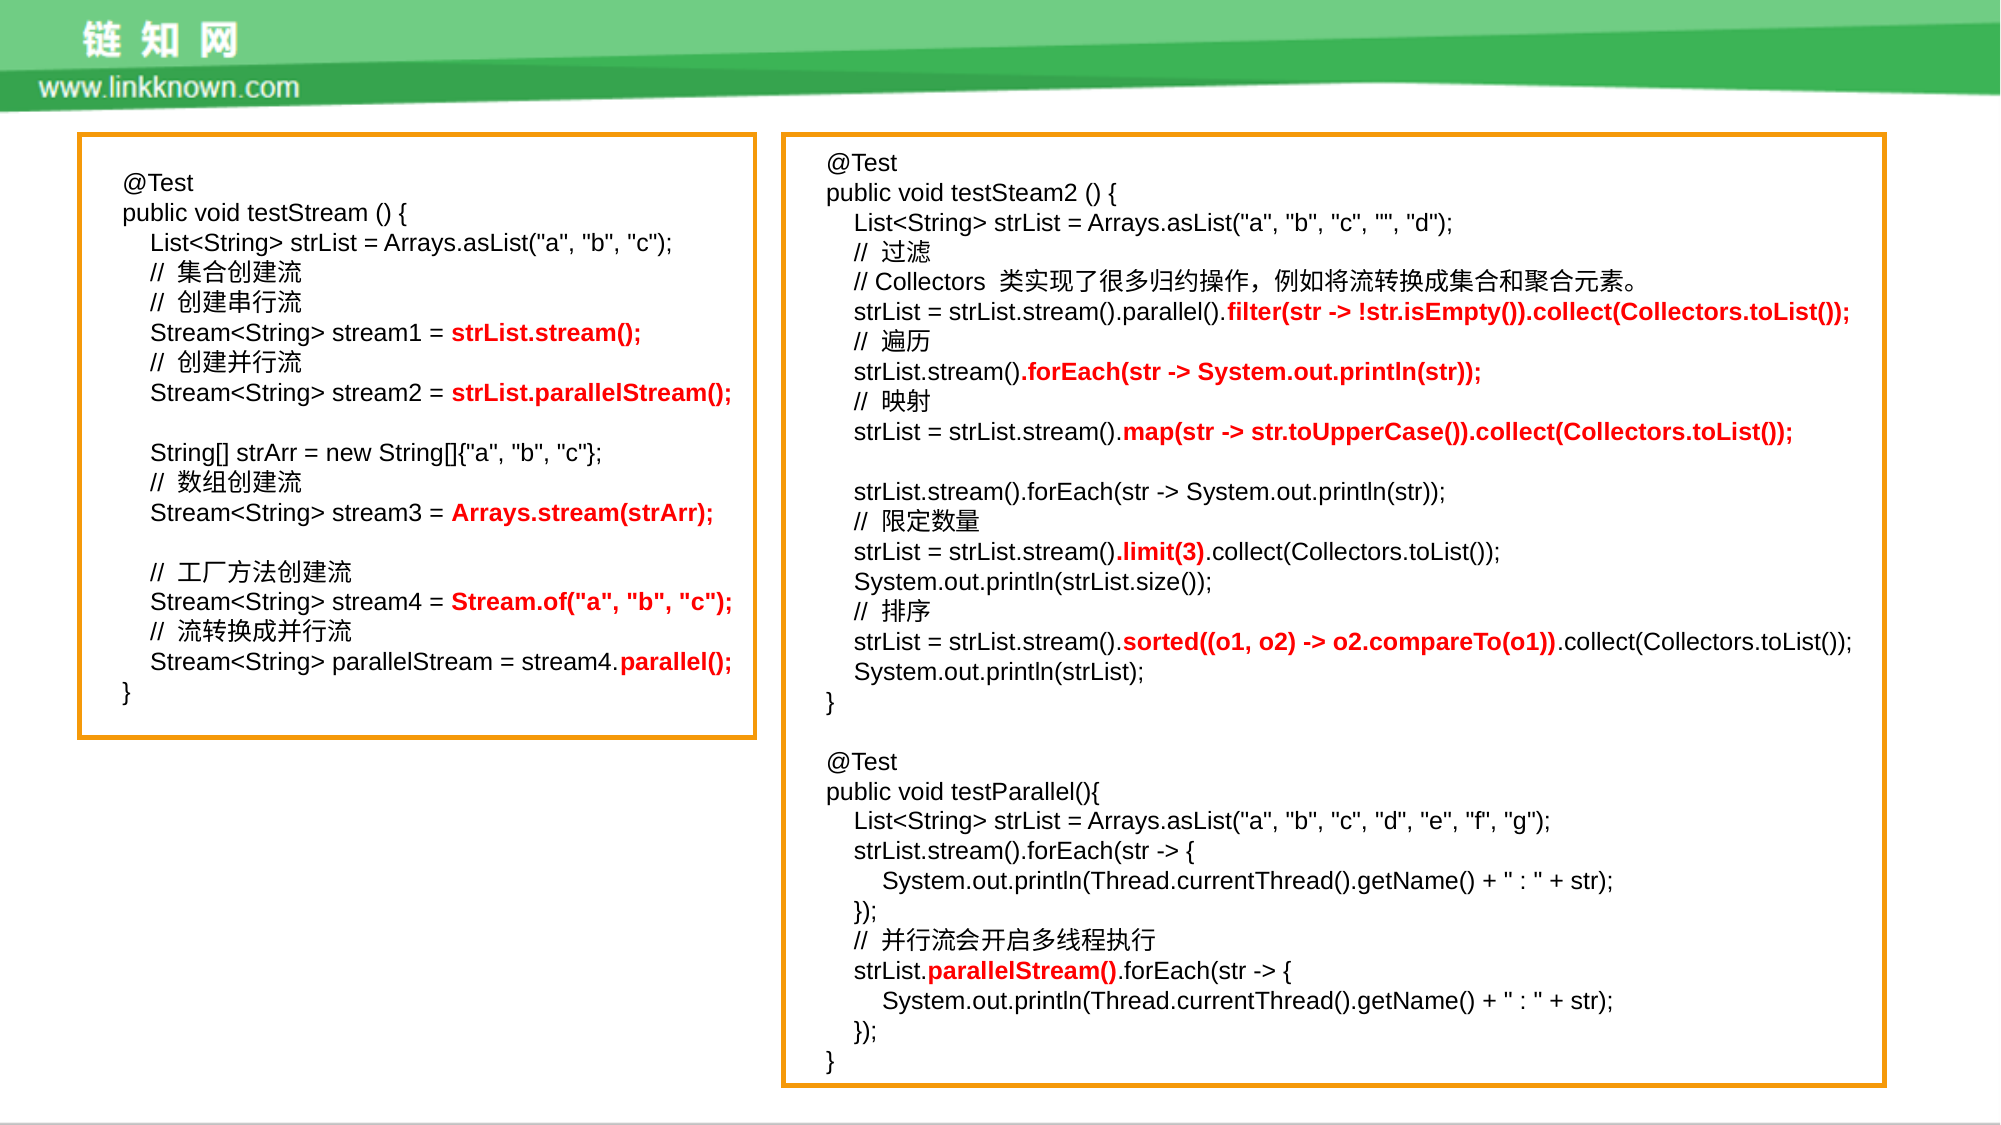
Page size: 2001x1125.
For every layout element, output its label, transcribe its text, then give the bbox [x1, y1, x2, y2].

text_box @Test public void testStream () { List<String> strList = Arrays.asList("a", "b", "c"); // 集合创建流 // 创建串行流 Stream<String> stream1 = strList.stream(); // 创建并行流 Stream<String> stream2 = strList.parallelStream(); String[] strArr = new String[]{"a", "b", "c"}; // 数组创建流 Stream<String> stream3 = Arrays.stream(strArr); // 工厂方法创建流 Stream<String> stream4 = Stream.of("a", "b", "c"); // 流转换成并行流 Stream<String> parallelStream = stream4.parallel(); } [78, 134, 756, 739]
text_box @Test public void testSteam2 () { List<String> strList = Arrays.asList("a", "b", "c", "", "d"); // 过滤 // Collectors 类实现了很多归约操作，例如将流转换成集合和聚合元素。 strList = strList.stream().parallel().filter(str -> !str.isEmpty()).collect(Collectors.toList()); // 遍历 strList.stream().forEach(str -> System.out.println(str)); // 映射 strList = strList.stream().map(str -> str.toUpperCase()).collect(Collectors.toList()); strList.stream().forEach(str -> System.out.println(str)); // 限定数量 strList = strList.stream().limit(3).collect(Collectors.toList()); System.out.println(strList.size()); // 排序 strList = strList.stream().sorted((o1, o2) -> o2.compareTo(o1)).collect(Collectors.toList()); System.out.println(strList); } @Test public void testParallel(){ List<String> strList = Arrays.asList("a", "b", "c", "d", "e", "f", "g"); strList.stream().forEach(str -> { System.out.println(Thread.currentThread().getName() + " : " + str); }); // 并行流会开启多线程执行 strList.parallelStream().forEach(str -> { System.out.println(Thread.currentThread().getName() + " : " + str); }); } [782, 134, 1885, 1087]
picture [0, 0, 2001, 1125]
